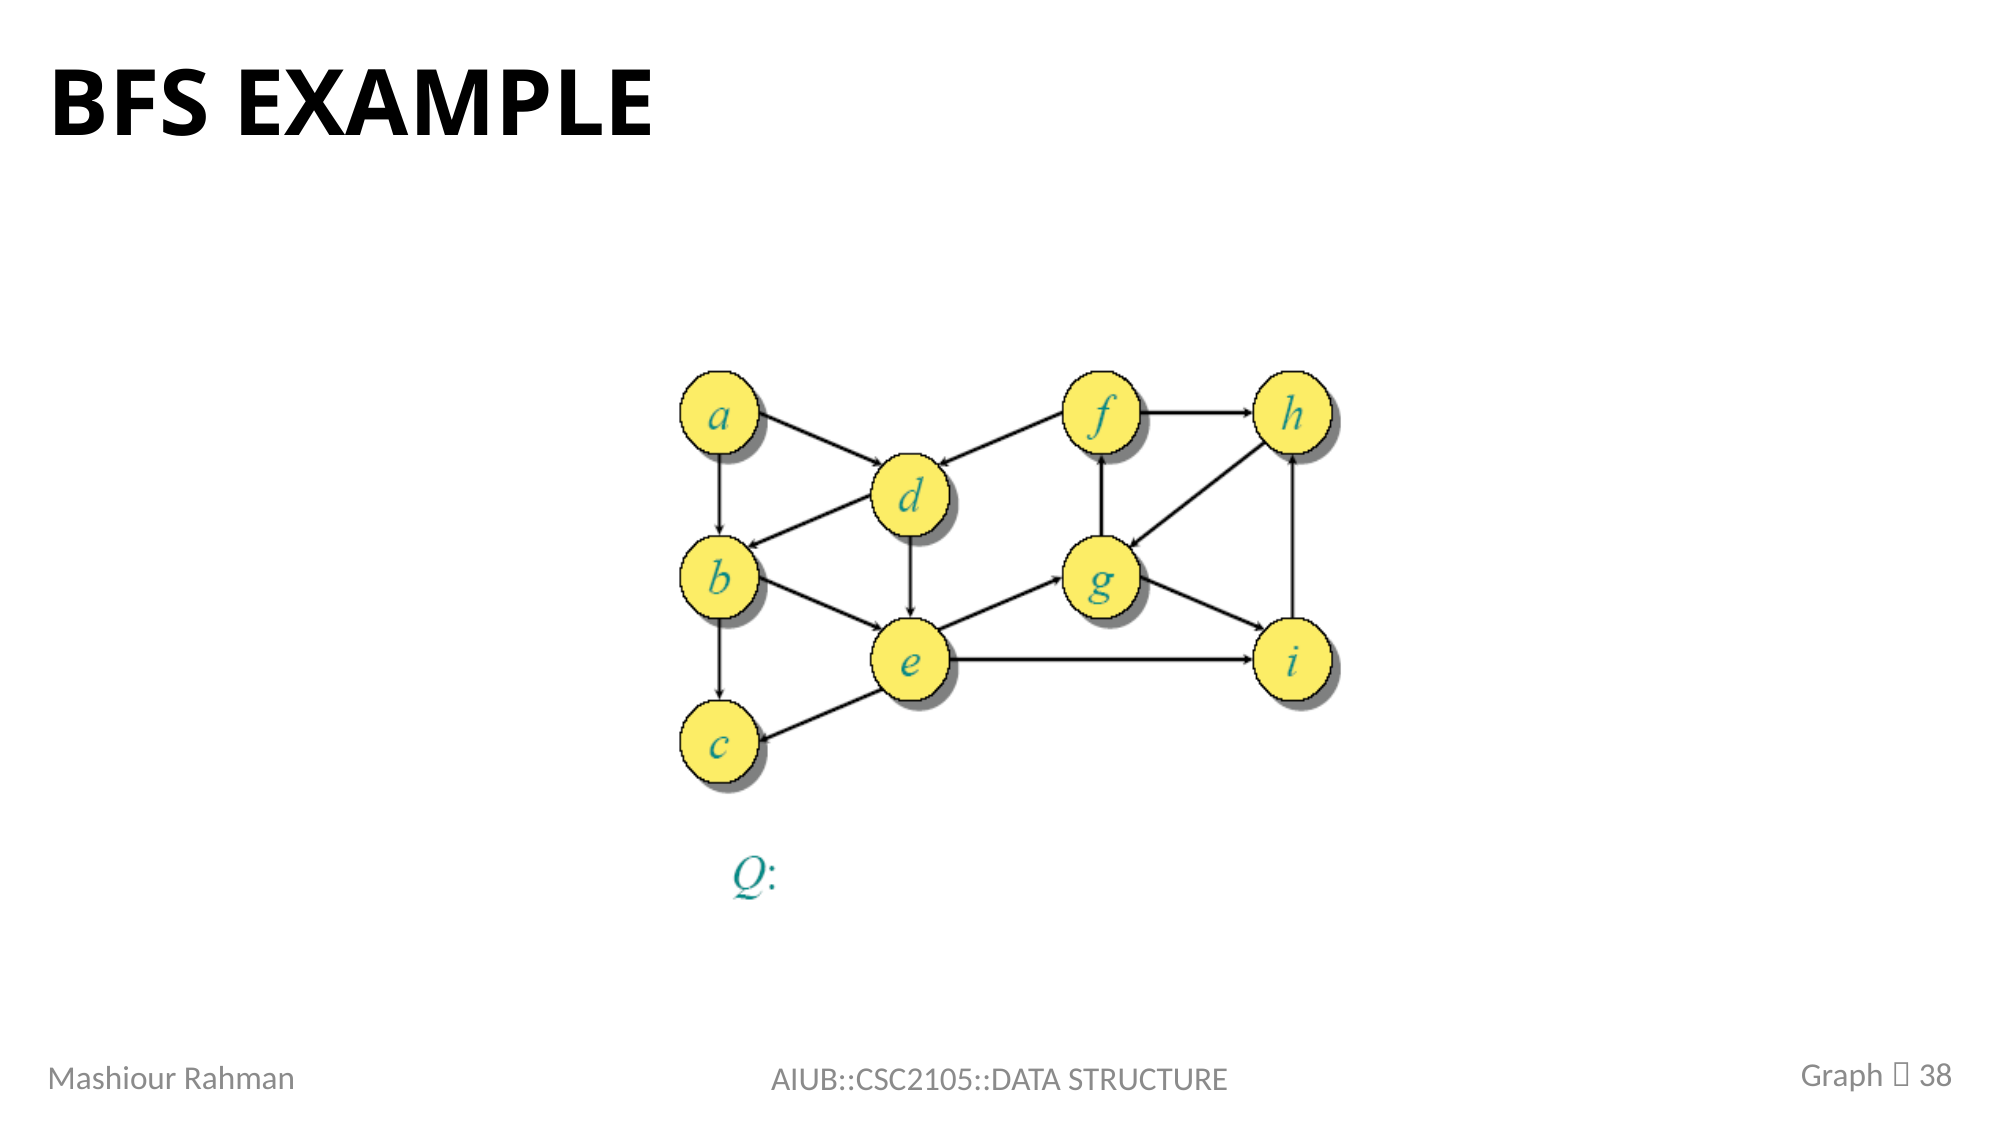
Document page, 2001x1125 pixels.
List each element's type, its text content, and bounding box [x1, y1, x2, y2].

footer AIUB::CSC2105::DATA STRUCTURE [662, 1047, 1338, 1108]
slide_number Graph  38 [1517, 1042, 1968, 1103]
title BFS Example [32, 35, 1968, 176]
slide_number Mashiour Rahman [32, 1046, 483, 1107]
picture [601, 309, 1404, 925]
